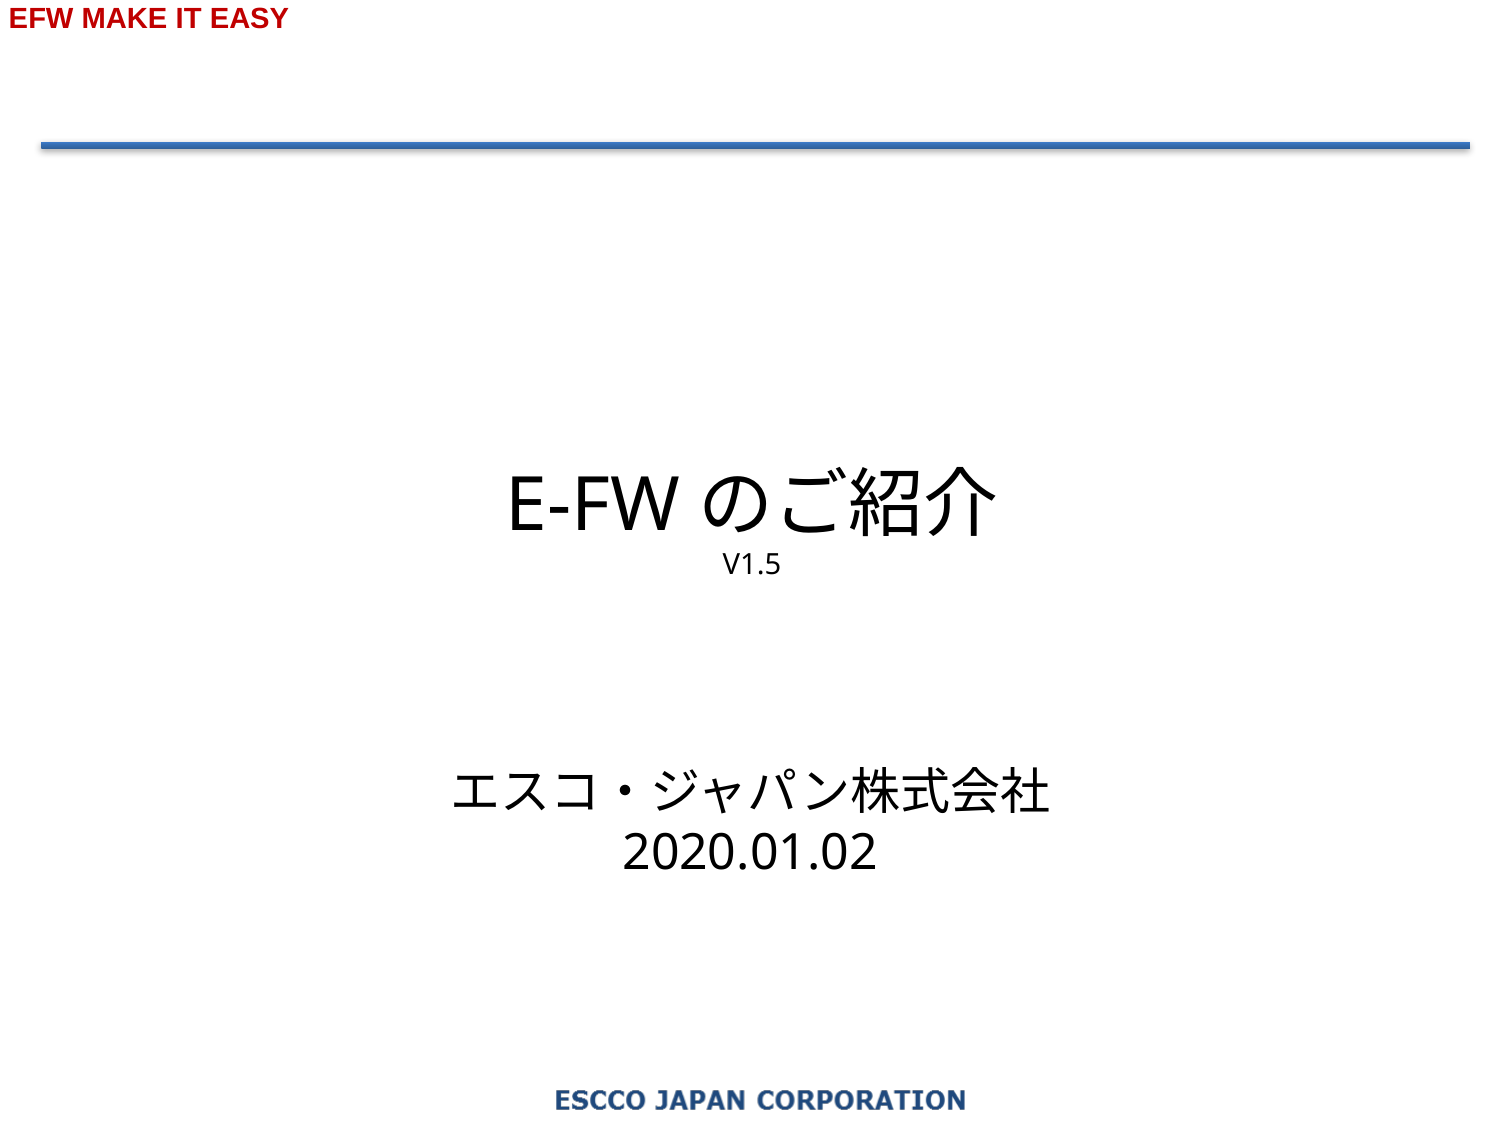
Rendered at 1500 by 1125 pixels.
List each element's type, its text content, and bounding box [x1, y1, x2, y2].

text_box エスコ・ジャパン株式会社 2020.01.02 [0, 716, 1500, 923]
picture [523, 1069, 999, 1125]
text_box E-FWのご紹介 V1.5 [114, 397, 1390, 639]
